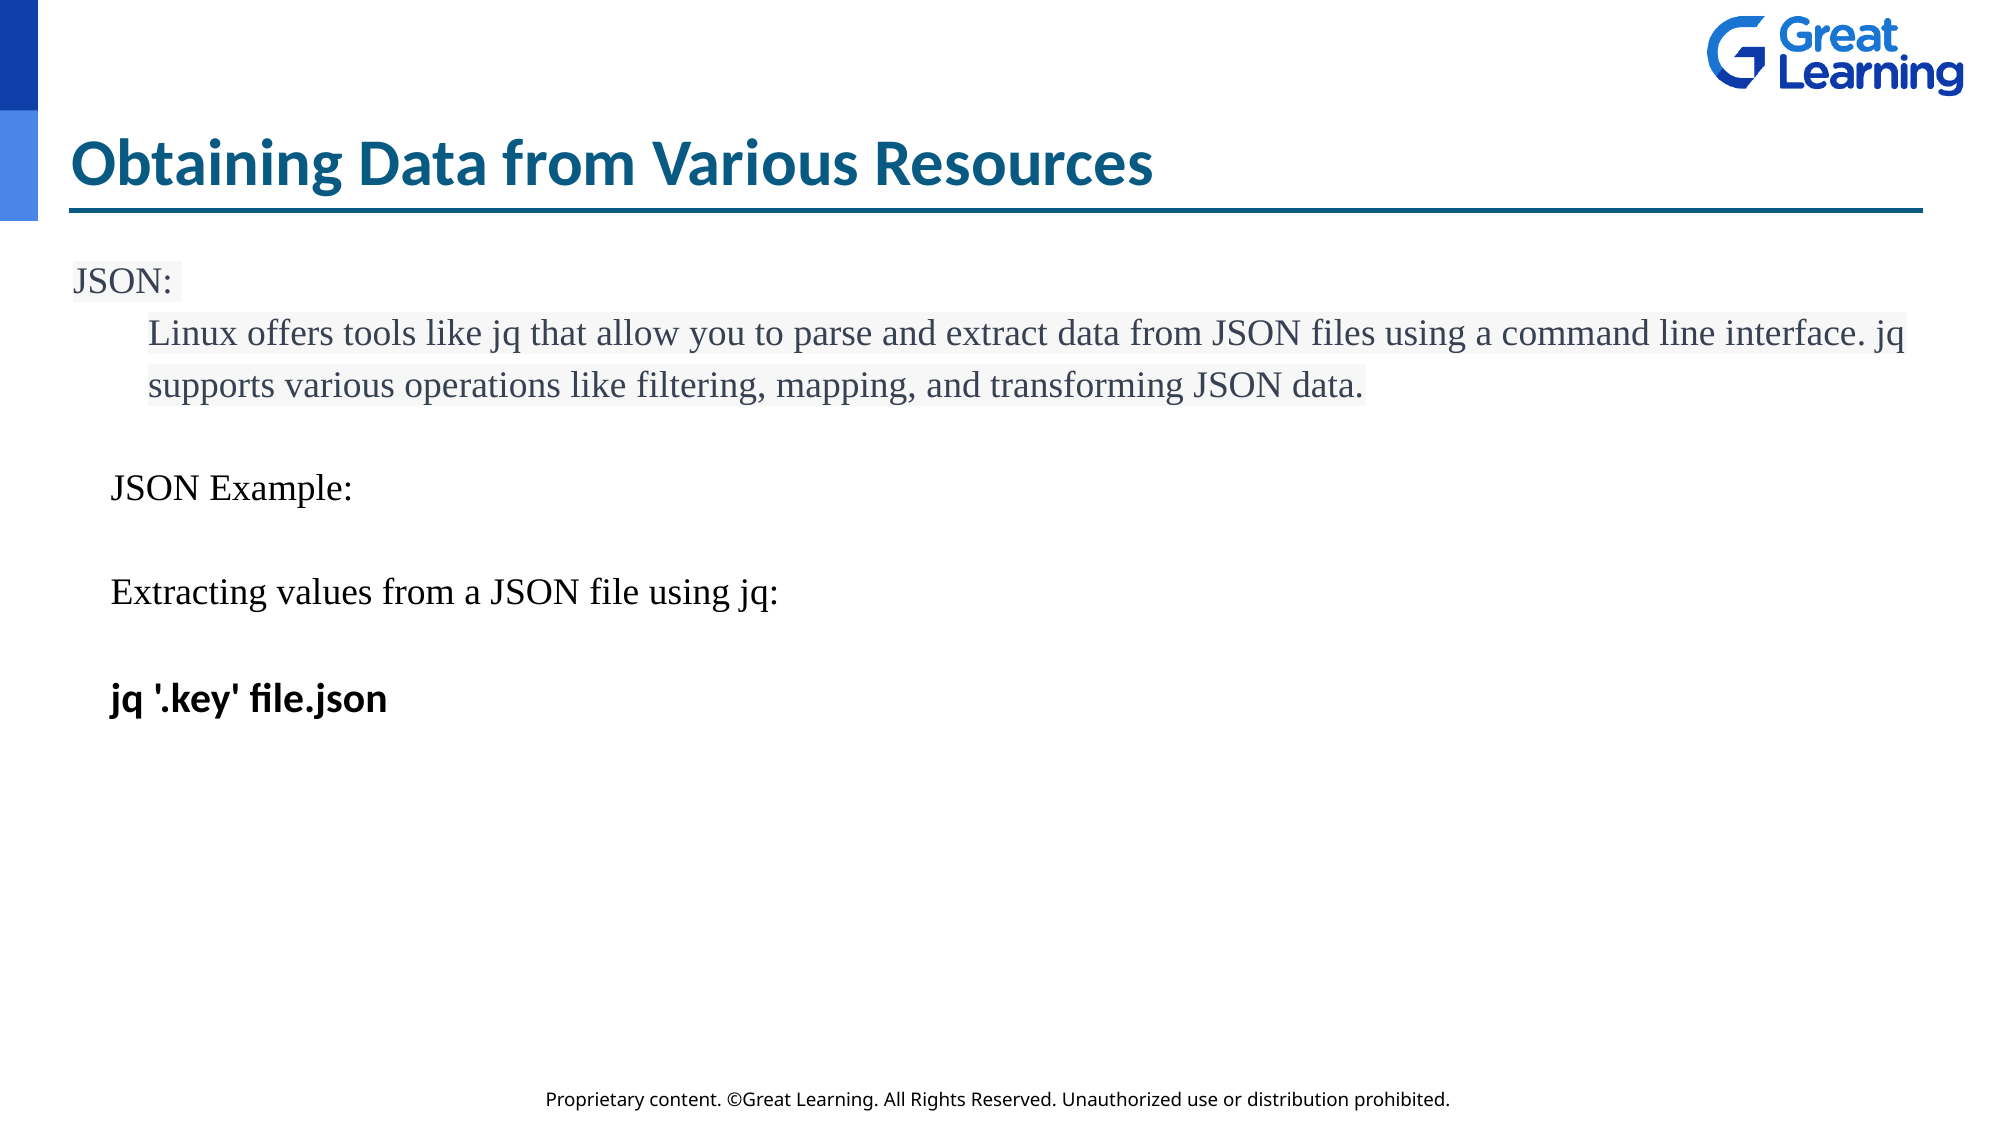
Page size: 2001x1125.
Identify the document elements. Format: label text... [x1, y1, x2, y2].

picture [1670, 1, 2000, 107]
title Obtaining Data from Various Resources [68, 116, 1923, 198]
list JSON: Linux offers tools like jq that allow you to parse and extract data from JSON files using a command line interface. jq supports various operations like filtering, mapping, and transforming JSON data. JSON Example: Extracting values from a JSON file using jq: jq '.key' file.json [58, 234, 1923, 763]
